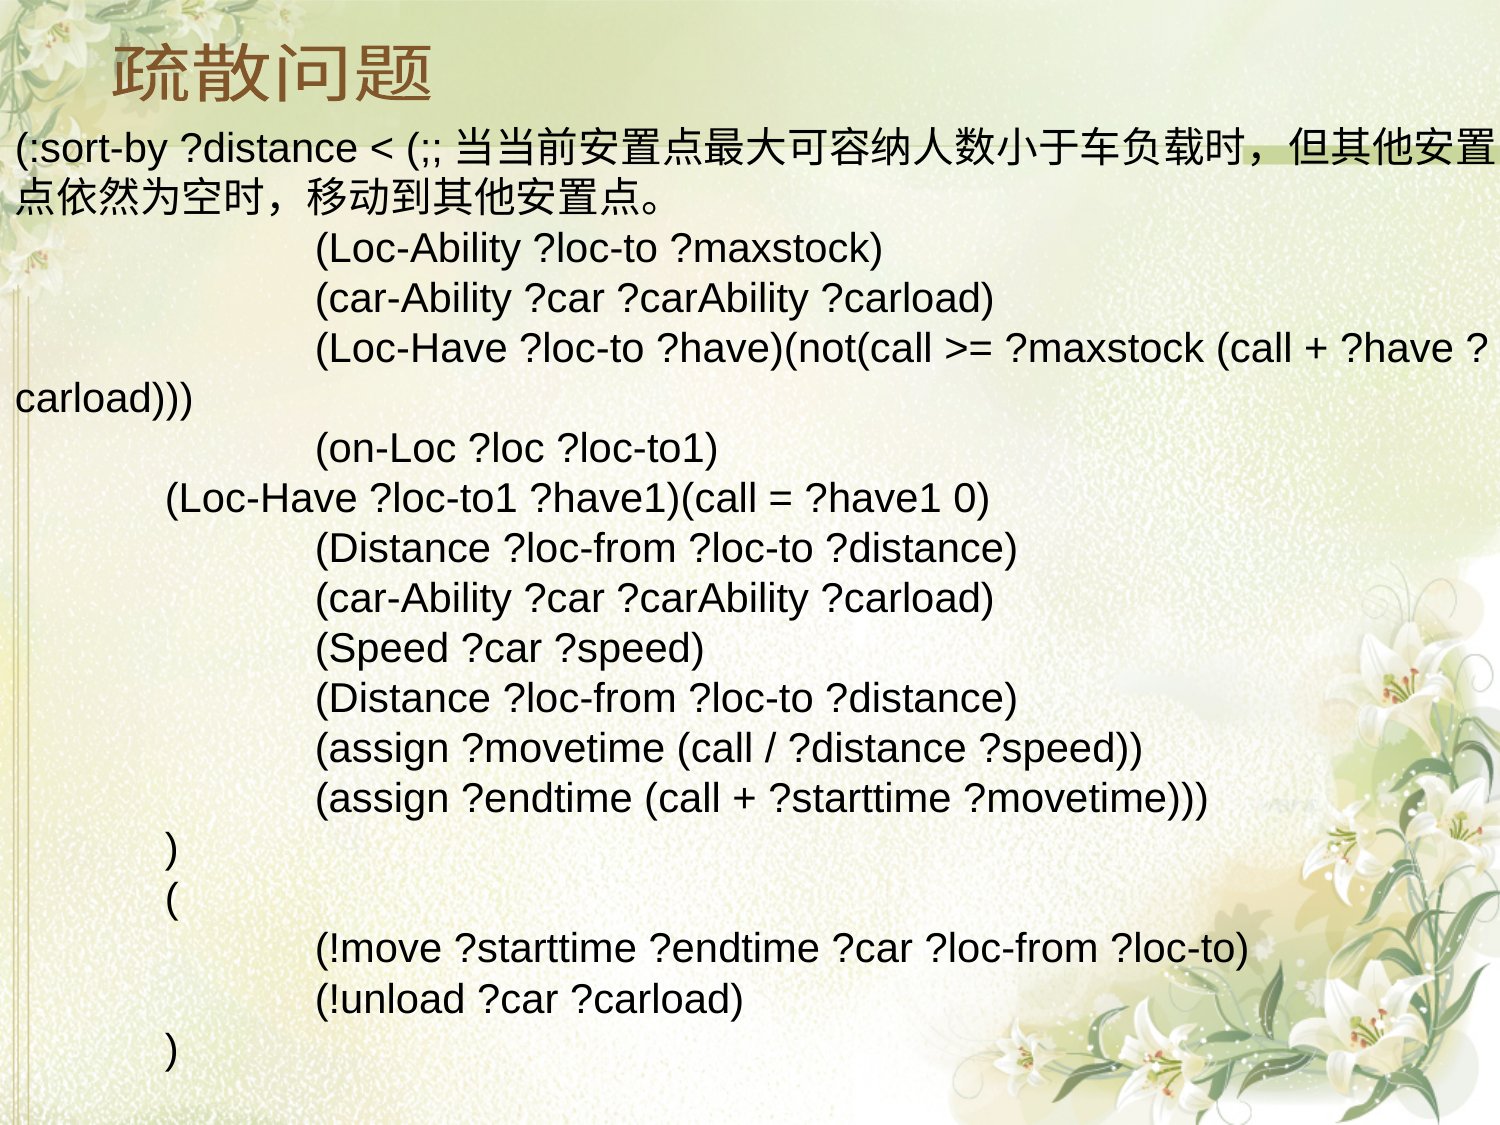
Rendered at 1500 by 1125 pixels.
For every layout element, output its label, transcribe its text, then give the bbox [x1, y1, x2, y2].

picture [0, 0, 1500, 113]
text_box (:sort-by ?distance < (;;当当前安置点最大可容纳人数小于车负载时，但其他安置点依然为空时，移动到其他安置点。 (Loc-Ability ?loc-to ?maxstock) (car-Ability ?car ?carAbility ?carload) (Loc-Have ?loc-to ?have)(not(call >= ?maxstock (call + ?have ?carload))) (on-Loc ?loc ?loc-to1) (Loc-Have ?loc-to1 ?have1)(call = ?have1 0) (Distance ?loc-from ?loc-to ?distance) (car-Ability ?car ?carAbility ?carload) (Speed ?car ?speed) (Distance ?loc-from ?loc-to ?distance) (assign ?movetime (call / ?distance ?speed)) (assign ?endtime (call + ?starttime ?movetime))) ) ( (!move ?starttime ?endtime ?car ?loc-from ?loc-to) (!unload ?car ?carload) ) [0, 113, 1500, 1125]
